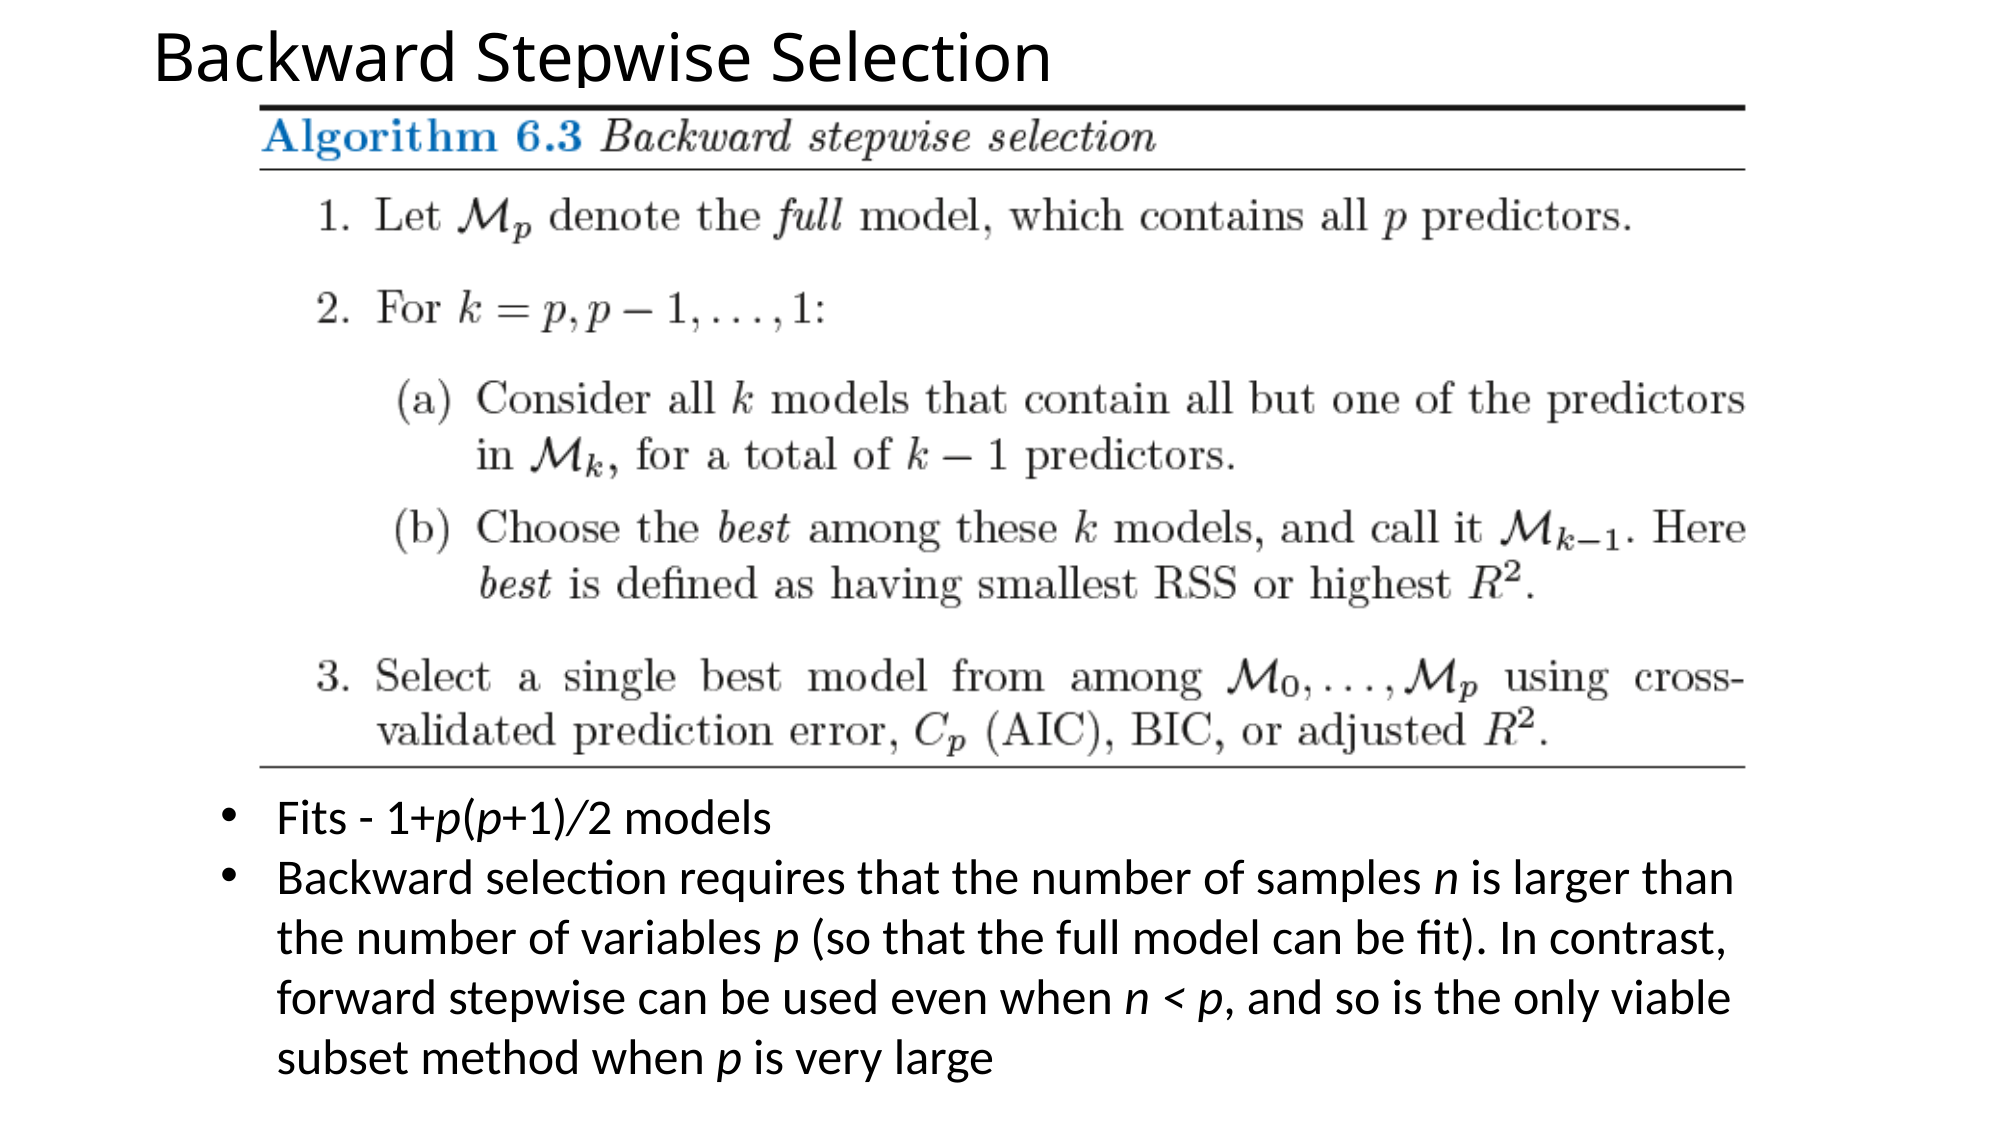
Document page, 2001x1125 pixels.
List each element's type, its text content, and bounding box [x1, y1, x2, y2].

text_box Fits - 1+p(p+1)/2 models Backward selection requires that the number of samples n is larger than the number of variables p (so that the full model can be fit). In contrast, forward stepwise can be used even when n < p, and so is the only viable subset method when p is very large [205, 777, 1795, 1092]
picture [235, 88, 1765, 782]
title Backward Stepwise Selection [137, 12, 1863, 108]
